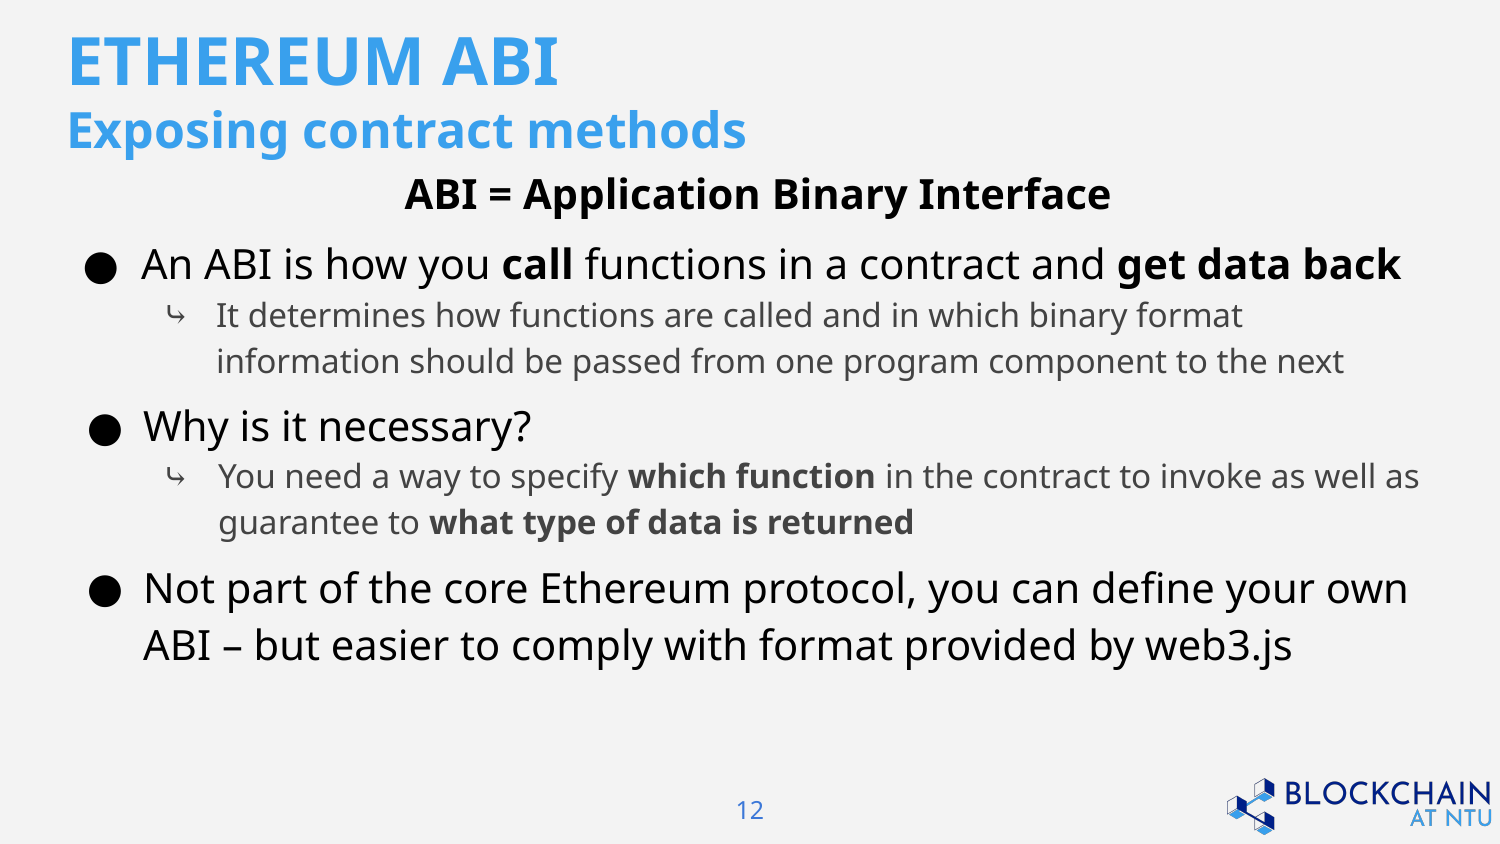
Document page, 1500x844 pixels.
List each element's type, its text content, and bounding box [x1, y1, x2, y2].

title ETHEREUM ABI Exposing contract methods [51, 55, 1449, 145]
picture [1223, 766, 1500, 844]
list ABI = Application Binary Interface An ABI is how you call functions in a contract and get data back It determines how functions are called and in which binary format information should be passed from one program component to the next Why is it necessary? You need a way to specify which function in the contract to invoke as well as guarantee to what type of data is returned Not part of the core Ethereum protocol, you can define your own ABI – but easier to comply with format provided by web3.js [51, 145, 1449, 706]
